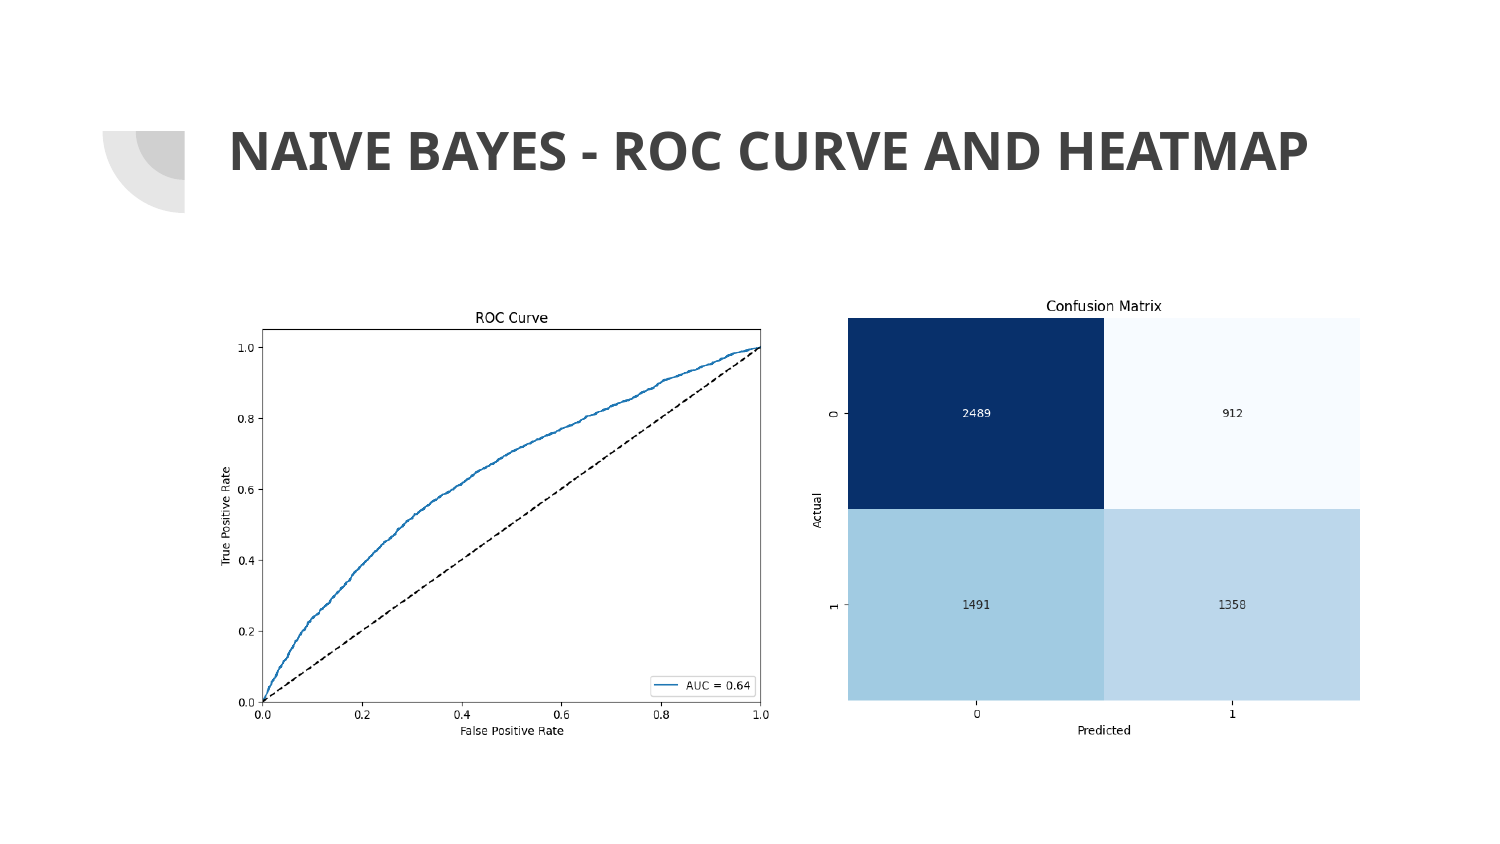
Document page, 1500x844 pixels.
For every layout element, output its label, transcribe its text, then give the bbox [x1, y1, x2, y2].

title NAIVE BAYES - ROC CURVE AND HEATMAP [213, 98, 1368, 263]
picture [213, 303, 777, 744]
picture [804, 291, 1368, 744]
